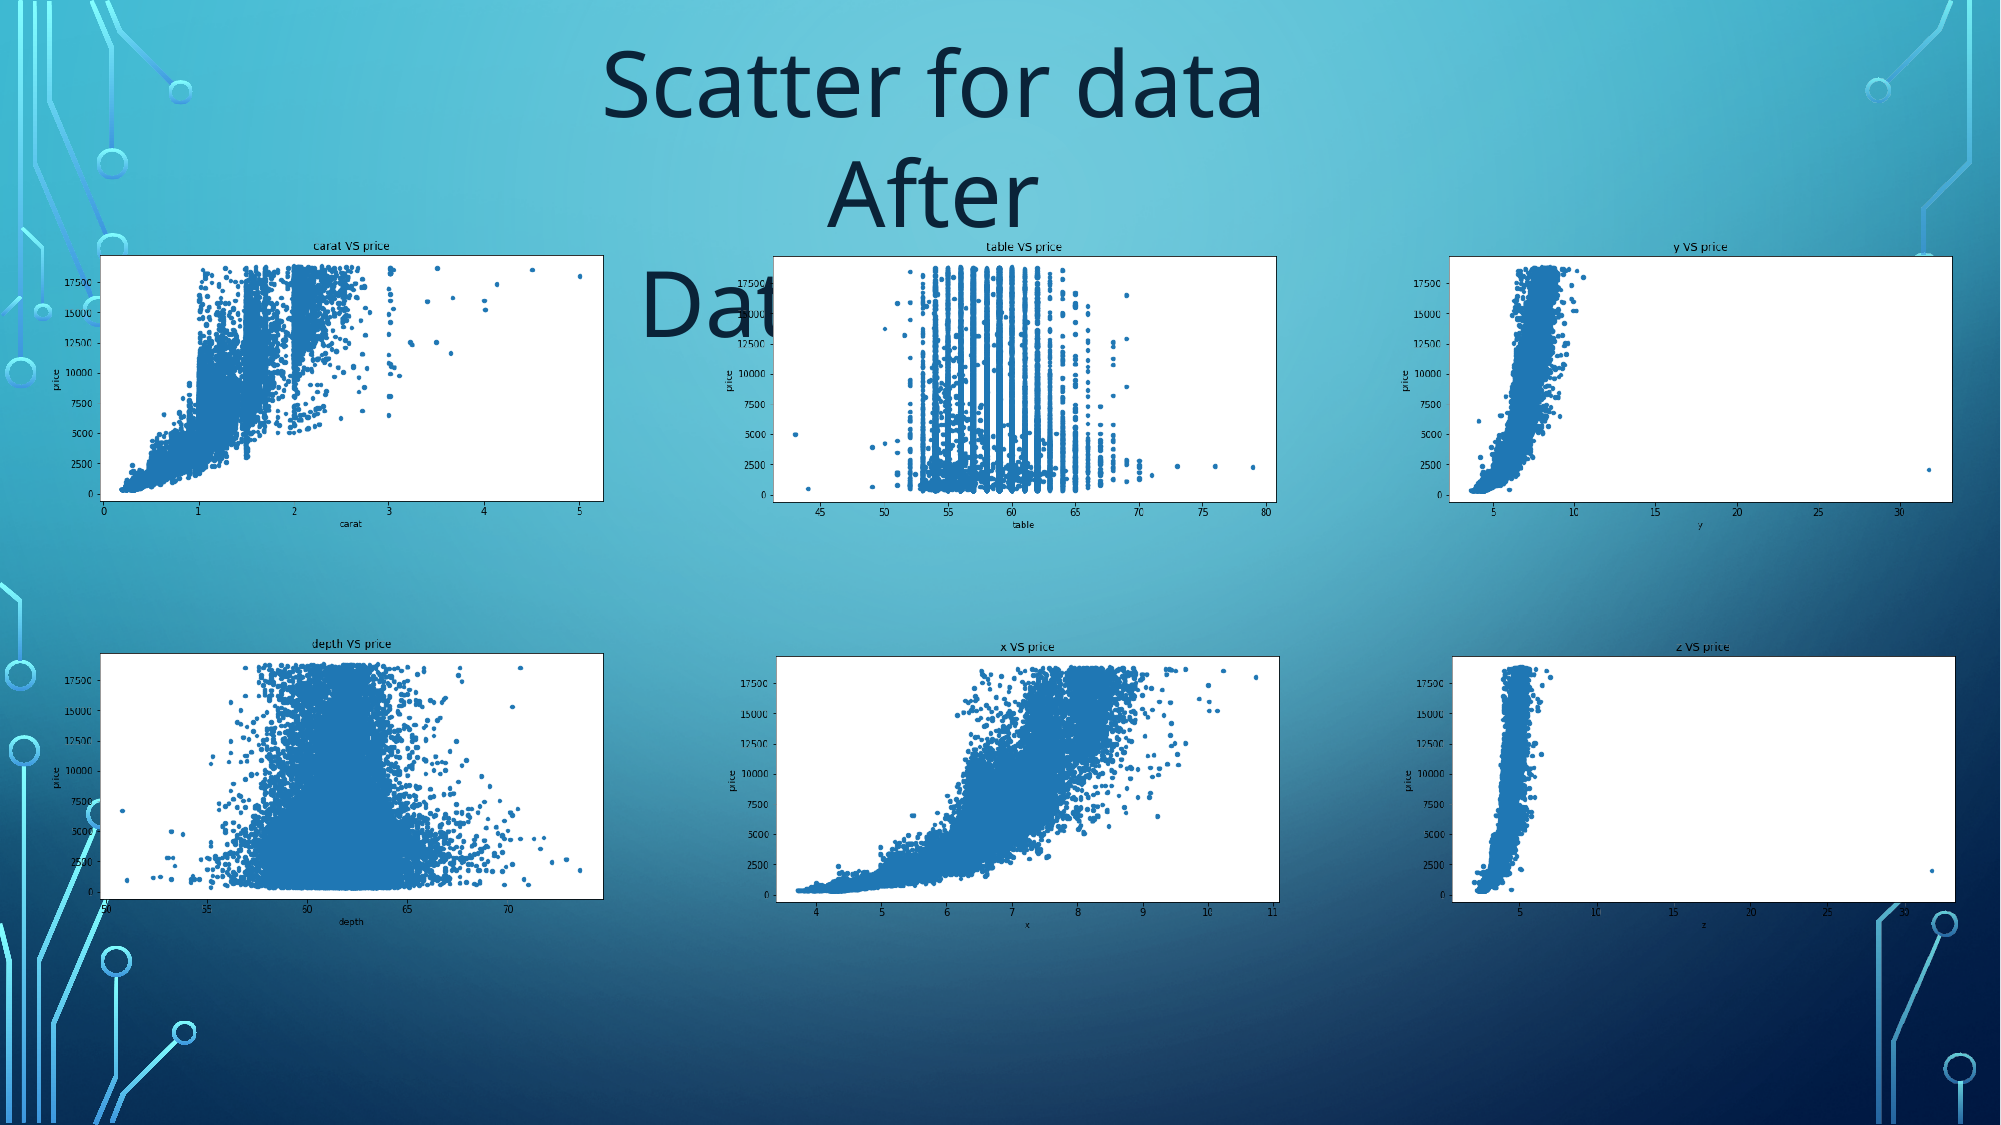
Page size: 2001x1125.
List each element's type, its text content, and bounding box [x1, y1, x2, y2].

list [45, 234, 610, 535]
picture [718, 235, 1282, 536]
picture [1397, 634, 1962, 936]
text_box Scatter for data After Data cleaning [477, 18, 1392, 364]
picture [1394, 235, 1958, 536]
picture [721, 634, 1286, 936]
picture [45, 632, 610, 933]
